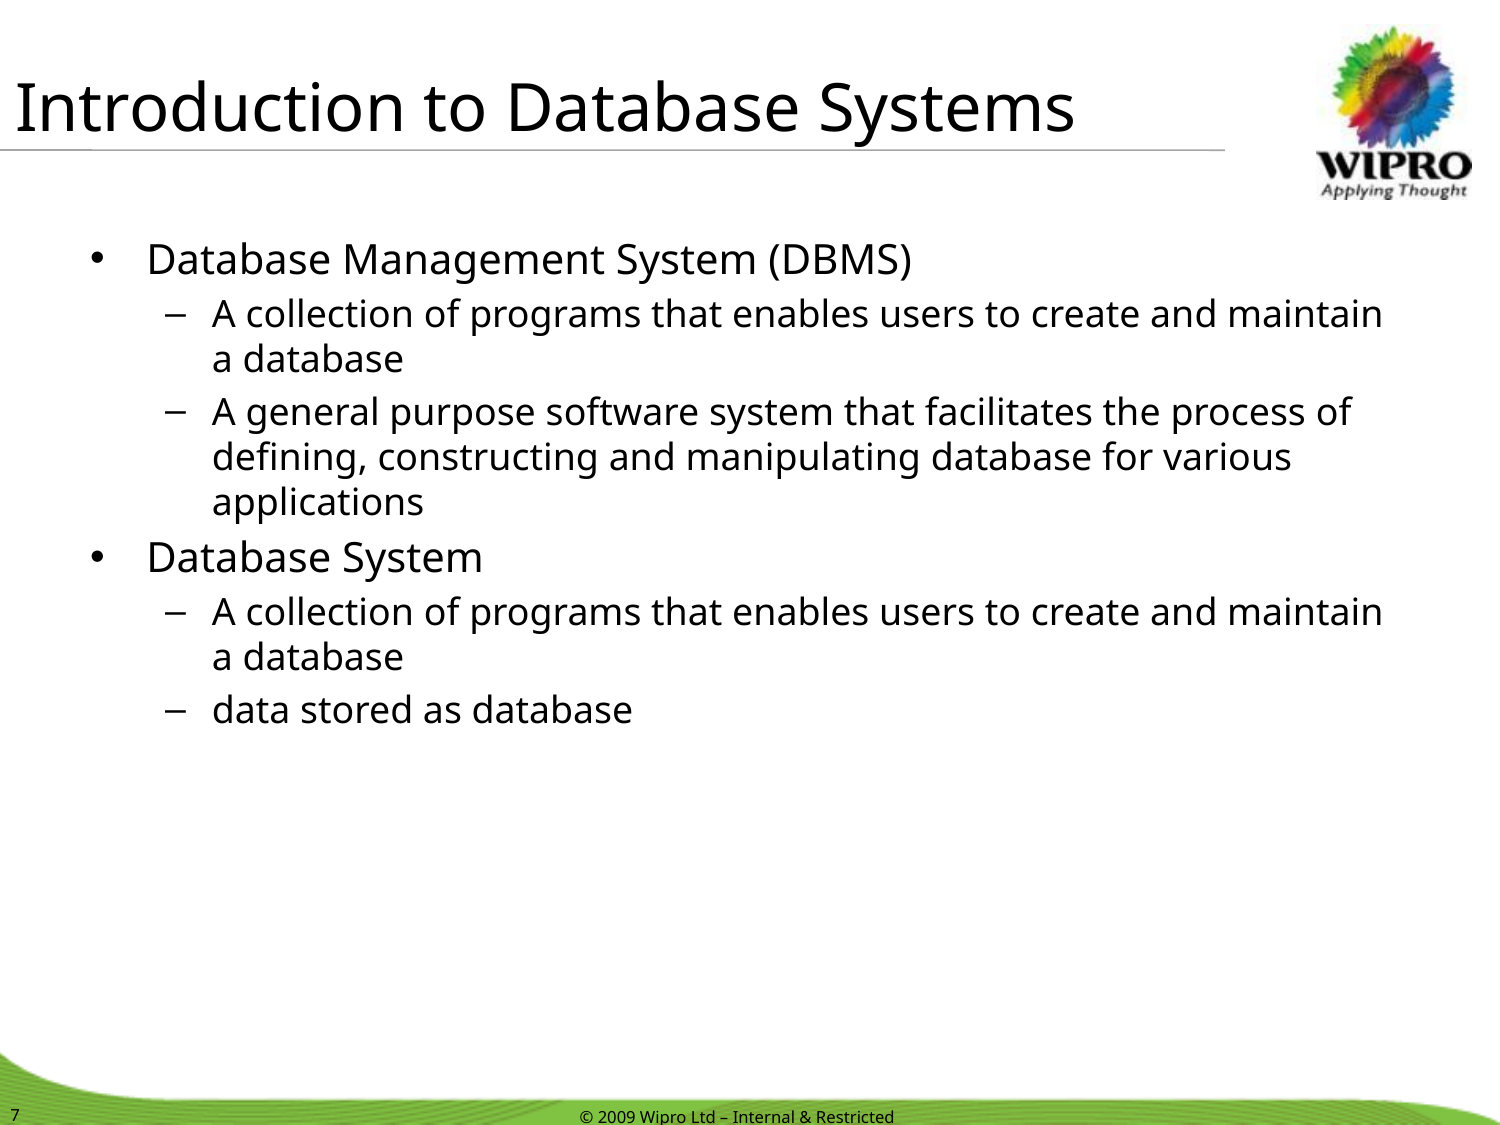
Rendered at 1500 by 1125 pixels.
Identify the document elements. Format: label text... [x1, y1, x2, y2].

picture [0, 1037, 1500, 1125]
list Database Management System (DBMS) A collection of programs that enables users to create and maintain a database A general purpose software system that facilitates the process of defining, constructing and manipulating database for various applications Database System A collection of programs that enables users to create and maintain a database data stored as database [75, 224, 1425, 1038]
picture [1316, 24, 1472, 200]
title Introduction to Database Systems [0, 35, 1263, 175]
